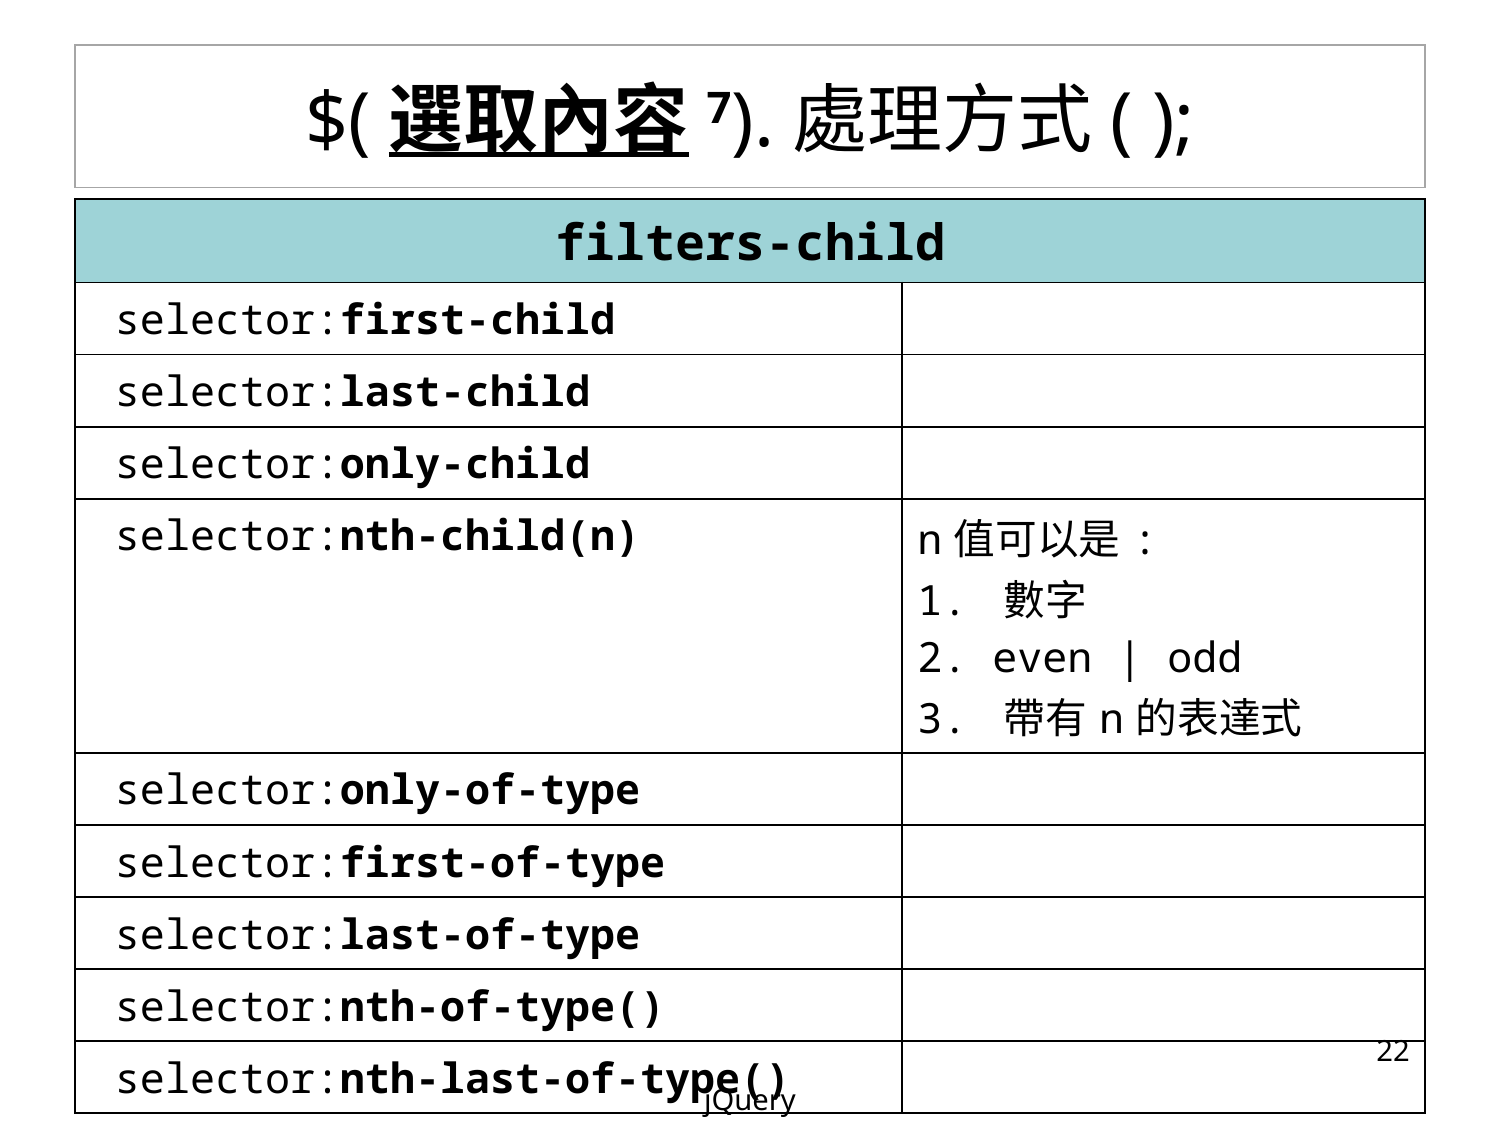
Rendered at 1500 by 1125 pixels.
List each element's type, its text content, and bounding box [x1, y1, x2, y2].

table_cell selector:first-child [76, 283, 901, 354]
table_cell [903, 428, 1424, 498]
table_header filters-child [76, 200, 1424, 282]
table_cell selector:nth-last-of-type() [76, 1042, 901, 1112]
table_cell [903, 970, 1424, 1040]
table_cell [903, 283, 1424, 354]
table_cell [903, 826, 1424, 896]
title $(選取內容7).處理方式( ); [75, 45, 1425, 188]
table_cell n值可以是: 1. 數字 2. even | odd 3. 帶有n的表達式 [903, 500, 1424, 752]
table_cell selector:only-of-type [76, 754, 901, 824]
table_cell [903, 1042, 1424, 1112]
text_box jQuery [512, 1073, 988, 1125]
table_cell selector:only-child [76, 428, 901, 498]
table_cell [903, 754, 1424, 824]
text_box ‹#› [1074, 1024, 1425, 1103]
table_cell selector:first-of-type [76, 826, 901, 896]
table_cell [903, 898, 1424, 968]
table_cell selector:nth-of-type() [76, 970, 901, 1040]
table_cell [903, 355, 1424, 426]
table_cell selector:last-child [76, 355, 901, 426]
table_cell selector:last-of-type [76, 898, 901, 968]
table_cell selector:nth-child(n) [76, 500, 901, 752]
